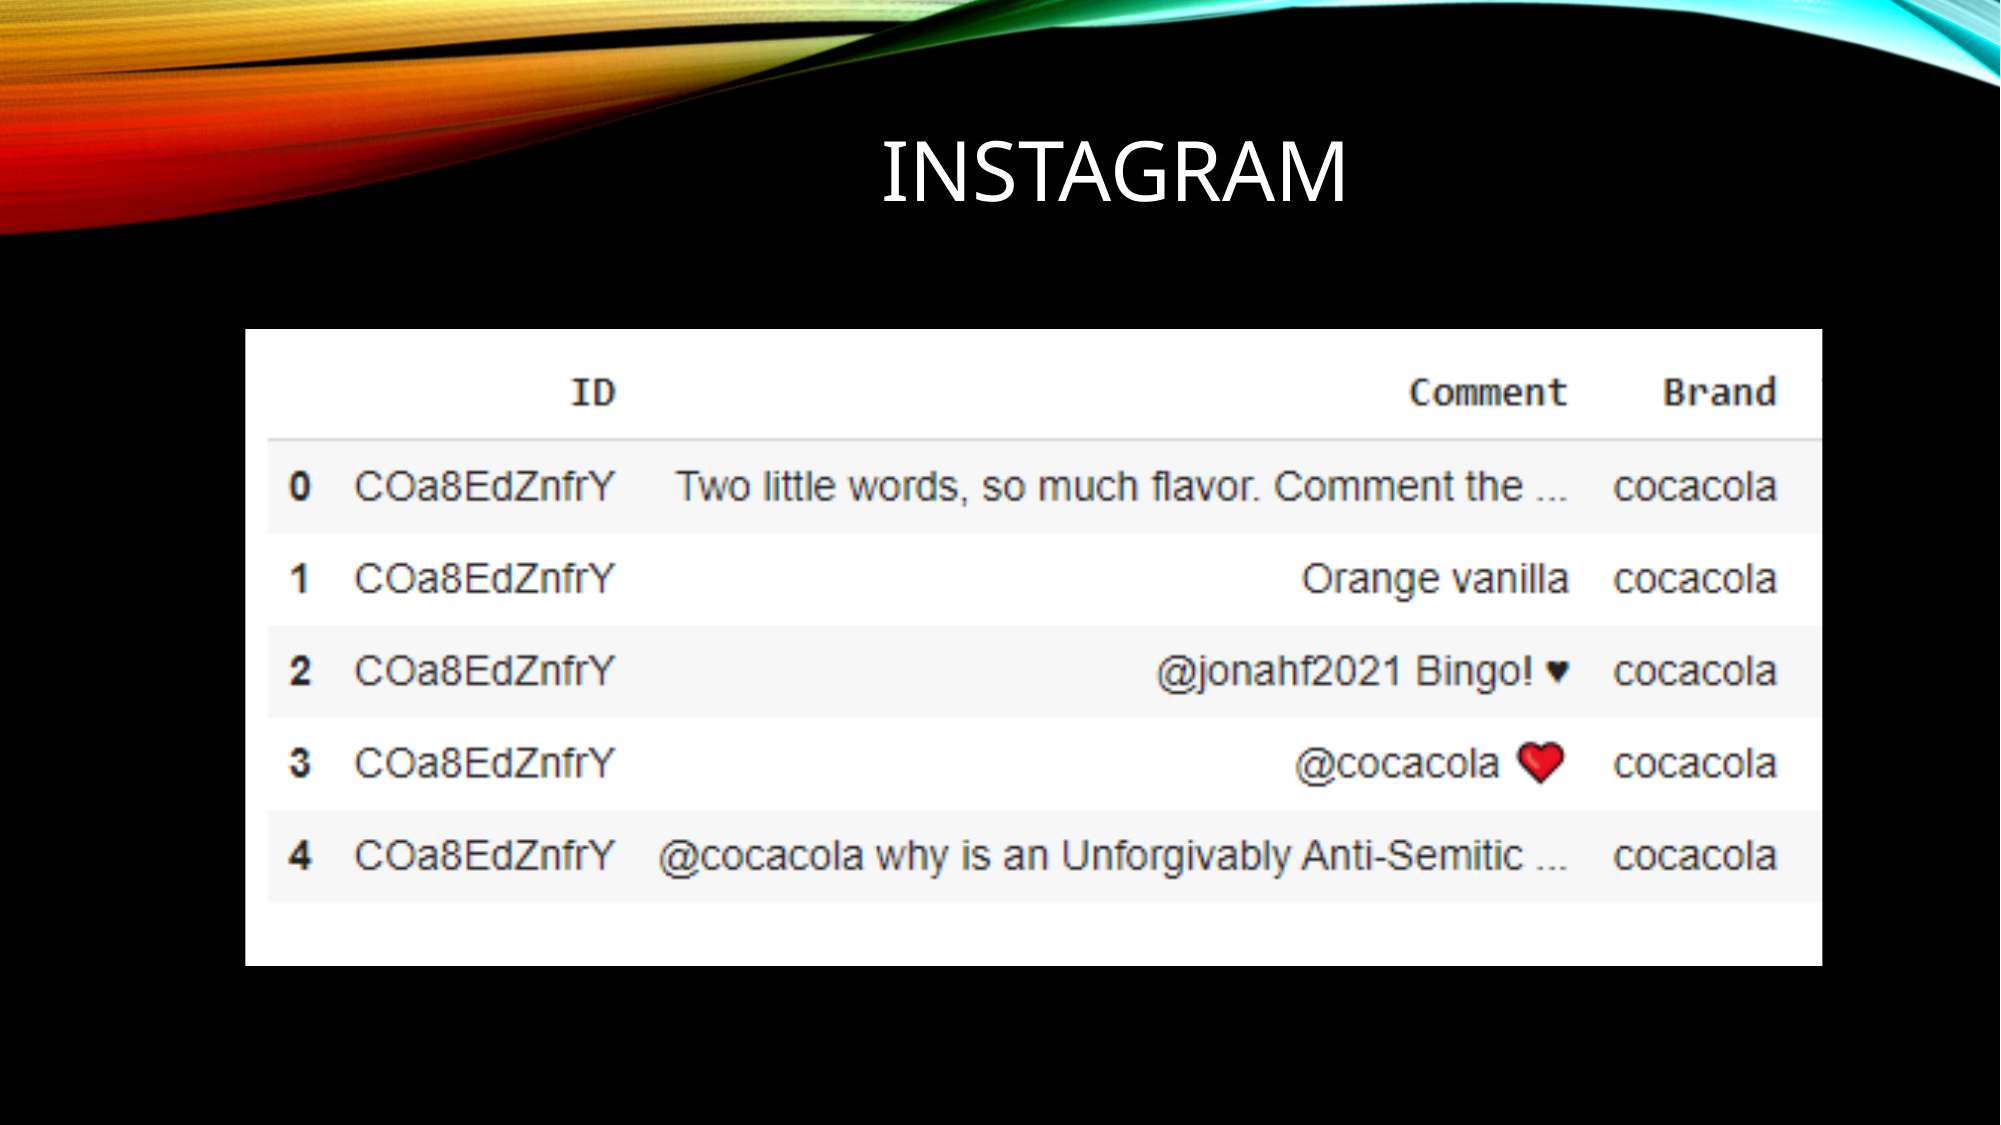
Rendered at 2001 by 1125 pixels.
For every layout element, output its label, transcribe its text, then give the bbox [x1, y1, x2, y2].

title Instagram [410, 95, 1823, 254]
picture [0, 0, 2000, 237]
picture [245, 329, 1823, 966]
